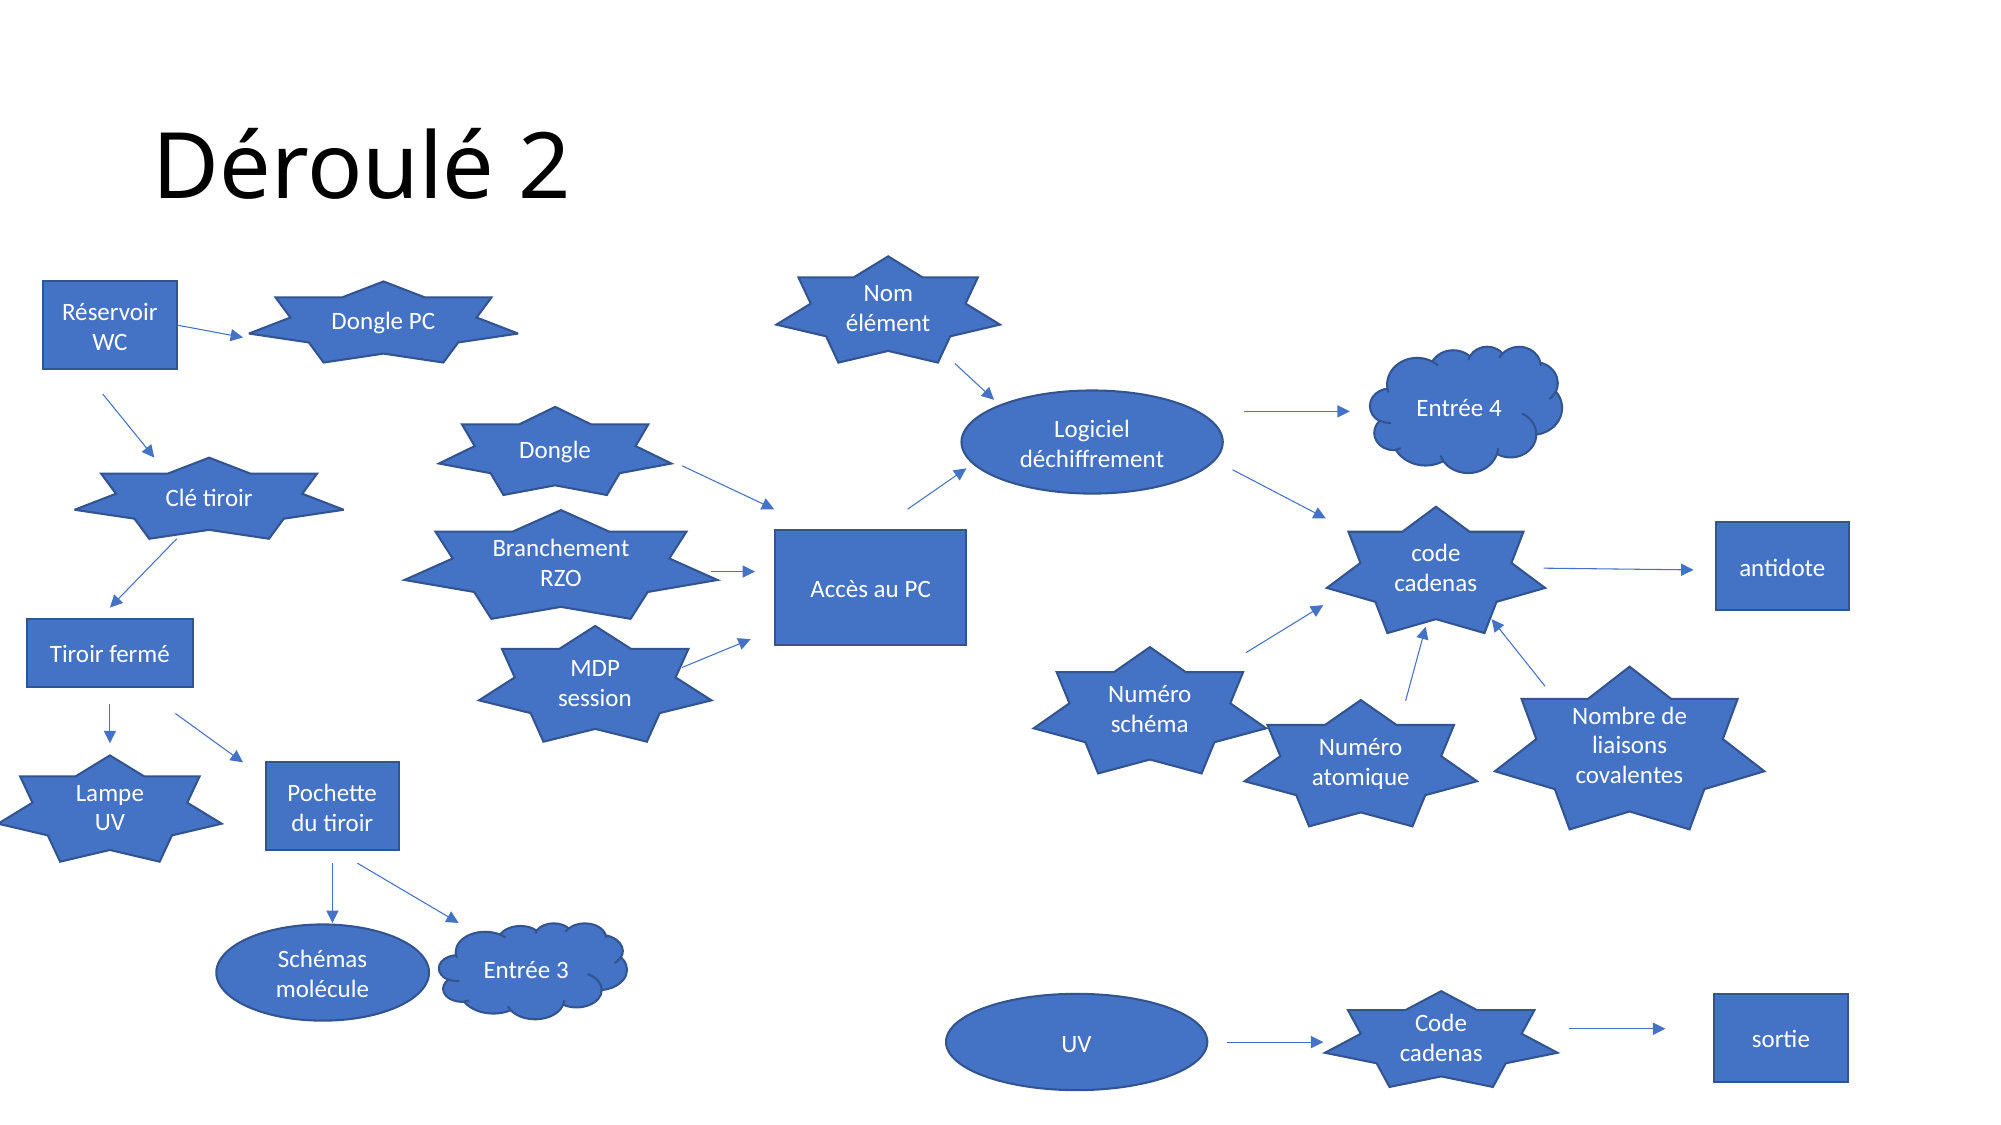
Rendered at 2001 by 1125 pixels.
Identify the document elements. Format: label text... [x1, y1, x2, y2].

text_box Logiciel déchiffrement [960, 389, 1224, 495]
text_box UV [944, 992, 1209, 1092]
text_box MDP session [476, 624, 715, 743]
text_box Clé tiroir [74, 456, 345, 540]
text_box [1405, 626, 1426, 701]
text_box code cadenas [1324, 505, 1548, 635]
text_box Tiroir fermé [26, 618, 194, 688]
text_box Entrée 4 [1368, 345, 1564, 475]
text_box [357, 863, 459, 923]
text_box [907, 468, 967, 510]
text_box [1491, 619, 1546, 687]
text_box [682, 639, 751, 668]
text_box Nombre de liaisons covalentes [1492, 665, 1767, 831]
text_box Code cadenas [1321, 990, 1561, 1089]
text_box Accès au PC [774, 529, 967, 646]
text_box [954, 363, 995, 400]
text_box antidote [1715, 521, 1850, 611]
text_box Dongle [435, 405, 675, 497]
text_box Branchement RZO [401, 508, 721, 620]
text_box sortie [1713, 993, 1849, 1083]
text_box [175, 713, 244, 763]
text_box Lampe UV [0, 754, 225, 863]
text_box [176, 325, 243, 338]
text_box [102, 393, 155, 458]
text_box Pochette du tiroir [265, 761, 400, 851]
text_box Nom élément [773, 255, 1003, 364]
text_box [109, 538, 177, 608]
text_box Numéro atomique [1242, 698, 1480, 828]
text_box Réservoir WC [42, 280, 178, 370]
text_box Schémas molécule [215, 923, 431, 1022]
text_box Numéro schéma [1031, 645, 1268, 775]
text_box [682, 465, 775, 510]
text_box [1232, 469, 1326, 519]
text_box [1245, 605, 1324, 653]
text_box Dongle PC [248, 280, 519, 364]
title Déroulé 2 [137, 59, 1863, 278]
text_box Entrée 3 [437, 922, 629, 1021]
